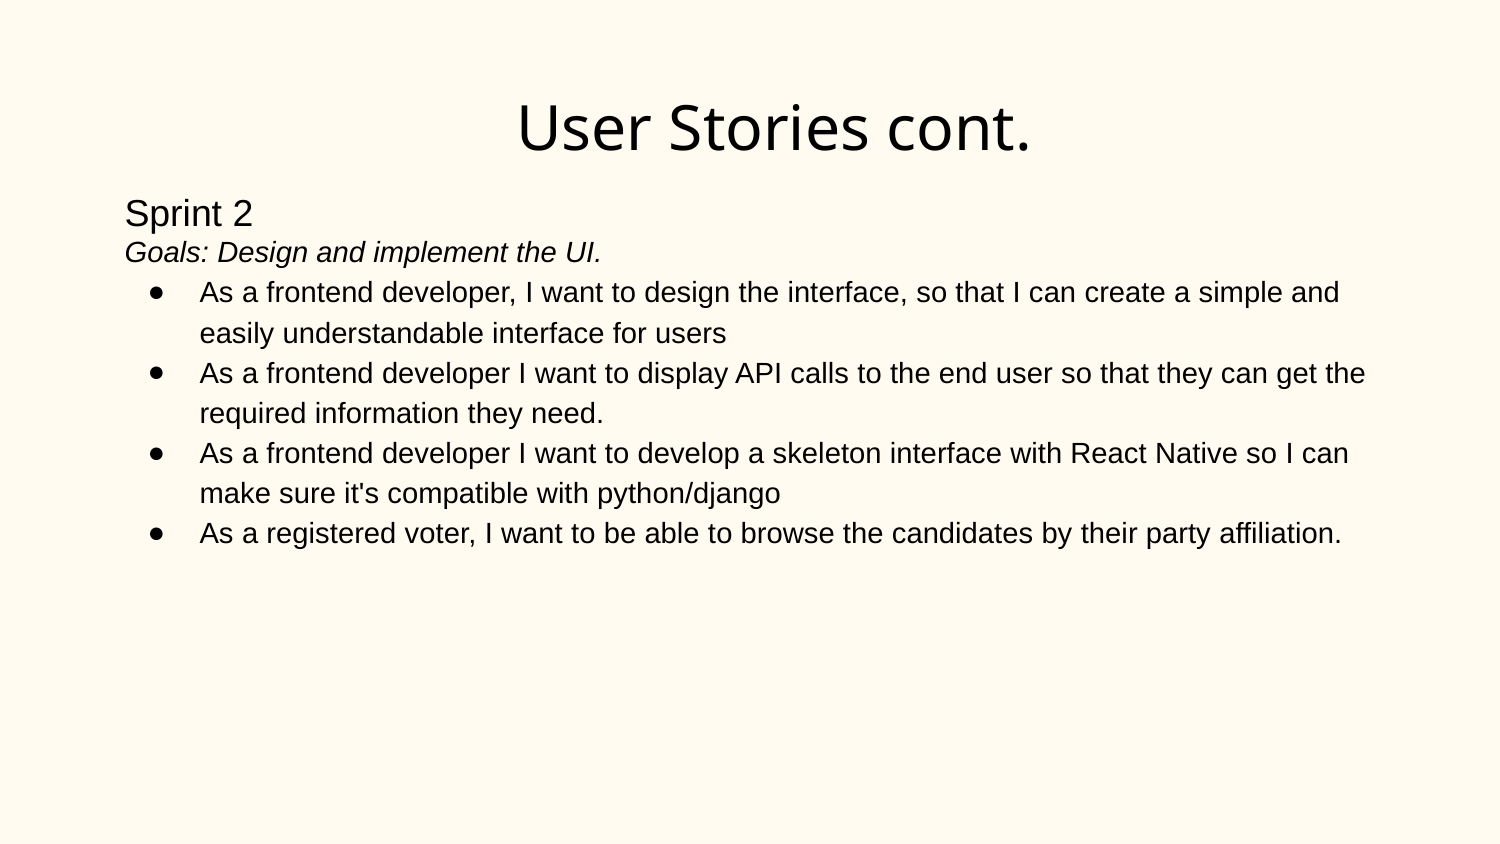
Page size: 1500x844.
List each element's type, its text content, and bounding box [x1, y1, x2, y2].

text_box Sprint 2 Goals: Design and implement the UI. As a frontend developer, I want to design the interface, so that I can create a simple and easily understandable interface for users As a frontend developer I want to display API calls to the end user so that they can get the required information they need. As a frontend developer I want to develop a skeleton interface with React Native so I can make sure it's compatible with python/django As a registered voter, I want to be able to browse the candidates by their party affiliation. [109, 173, 1391, 767]
title User Stories cont. [51, 72, 1449, 174]
